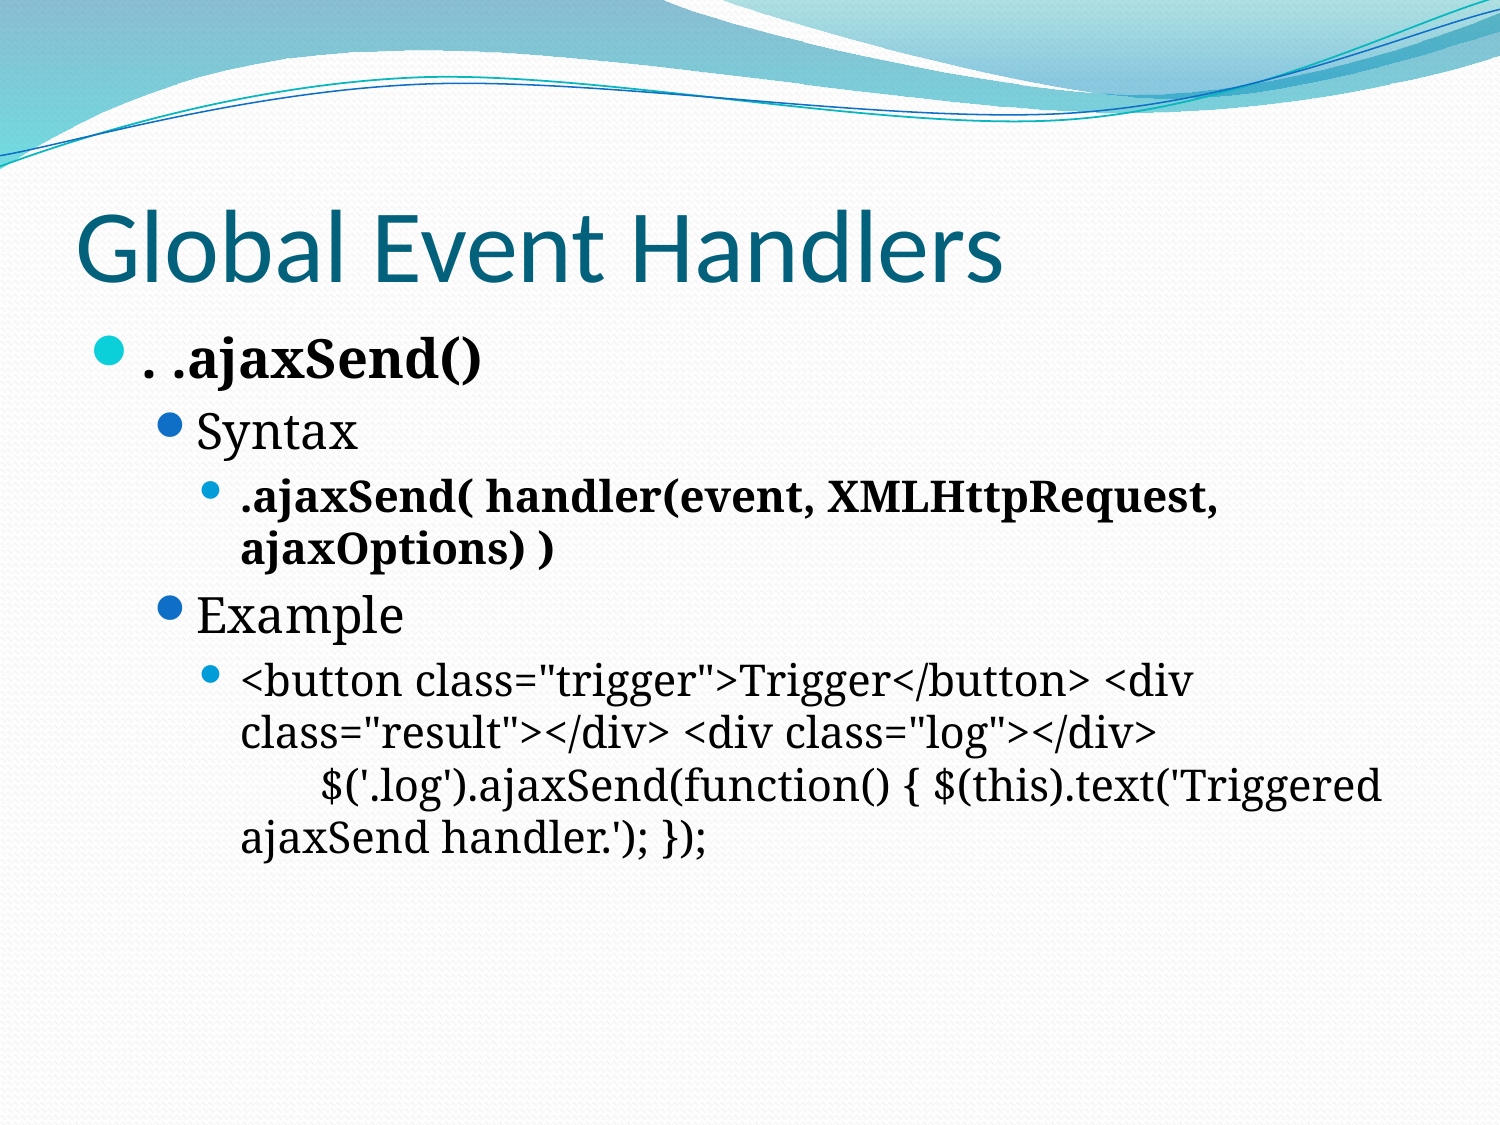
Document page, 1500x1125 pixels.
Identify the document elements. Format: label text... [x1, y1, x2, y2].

title Global Event Handlers [75, 115, 1425, 303]
list . .ajaxSend() Syntax .ajaxSend( handler(event, XMLHttpRequest, ajaxOptions) ) Example <button class="trigger">Trigger</button> <div class="result"></div> <div class="log"></div> $('.log').ajaxSend(function() { $(this).text('Triggered ajaxSend handler.'); }); [75, 317, 1425, 1038]
